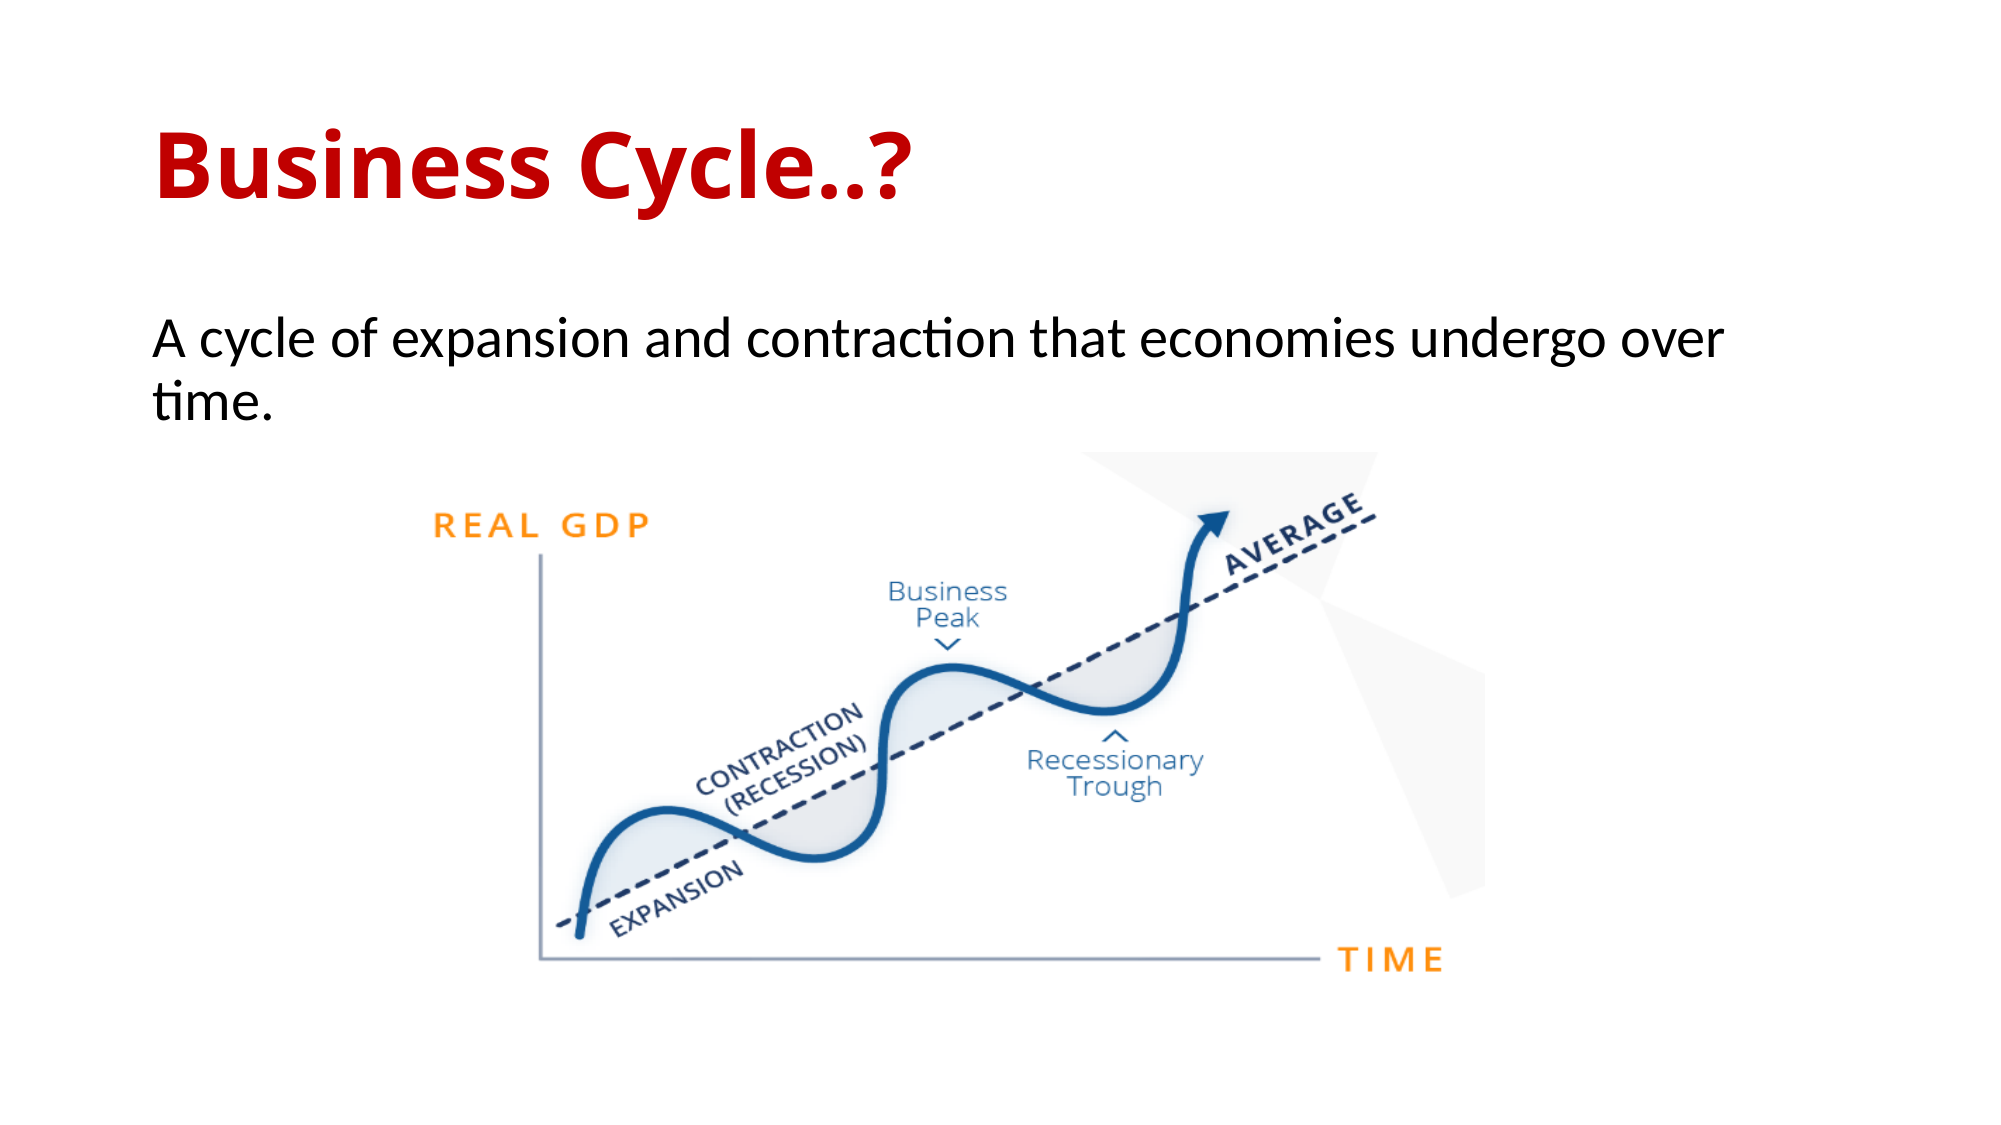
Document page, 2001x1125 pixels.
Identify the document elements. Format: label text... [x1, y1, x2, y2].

list A cycle of expansion and contraction that economies undergo over time. [137, 299, 1863, 1014]
title Business Cycle..? [137, 59, 1863, 278]
picture [394, 452, 1485, 1015]
